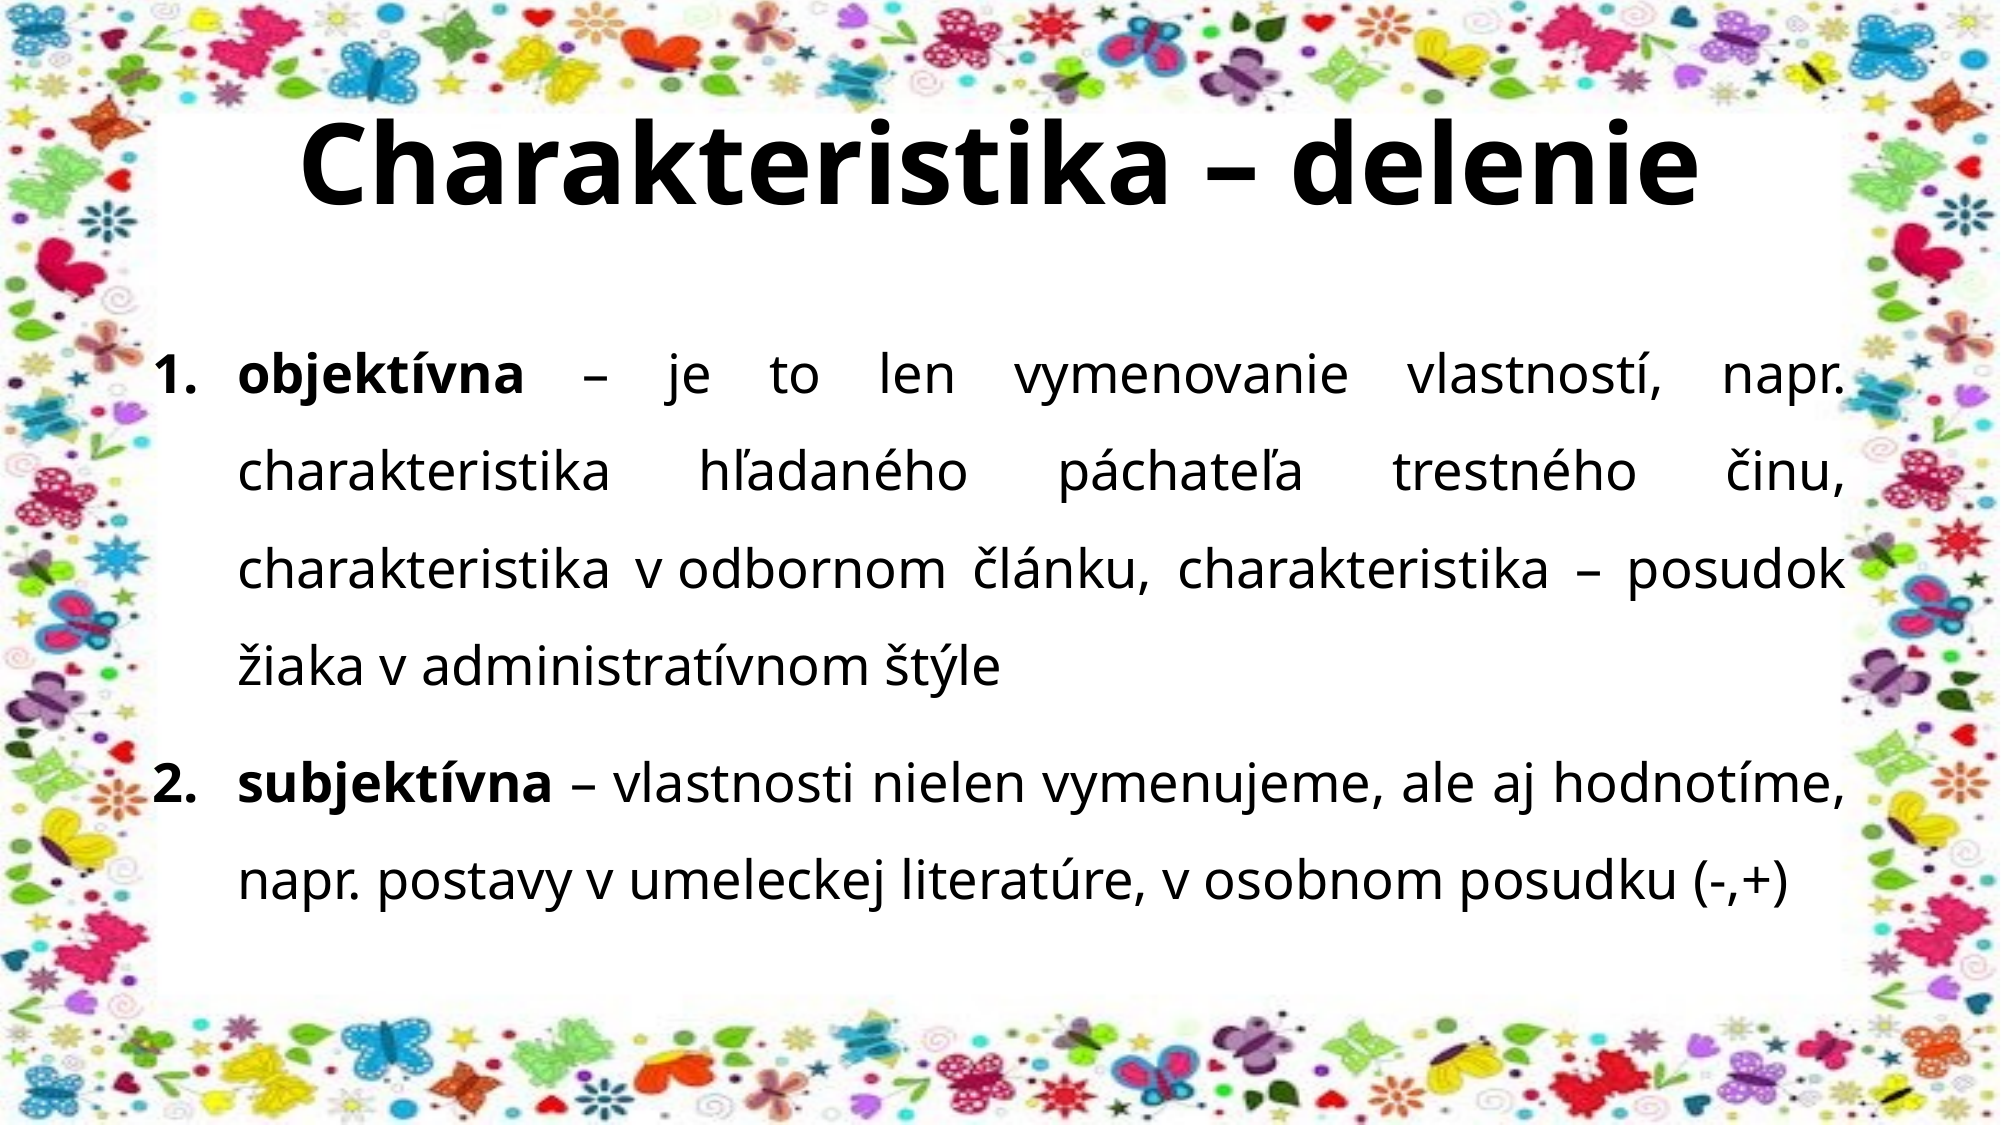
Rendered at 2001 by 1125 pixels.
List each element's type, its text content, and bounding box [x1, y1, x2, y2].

picture [0, 0, 2001, 1125]
title Charakteristika – delenie [137, 59, 1863, 278]
list objektívna – je to len vymenovanie vlastností, napr. charakteristika hľadaného páchateľa trestného činu, charakteristika v odbornom článku, charakteristika – posudok žiaka v administratívnom štýle subjektívna – vlastnosti nielen vymenujeme, ale aj hodnotíme, napr. postavy v umeleckej literatúre, v osobnom posudku (-,+) [137, 299, 1863, 1014]
